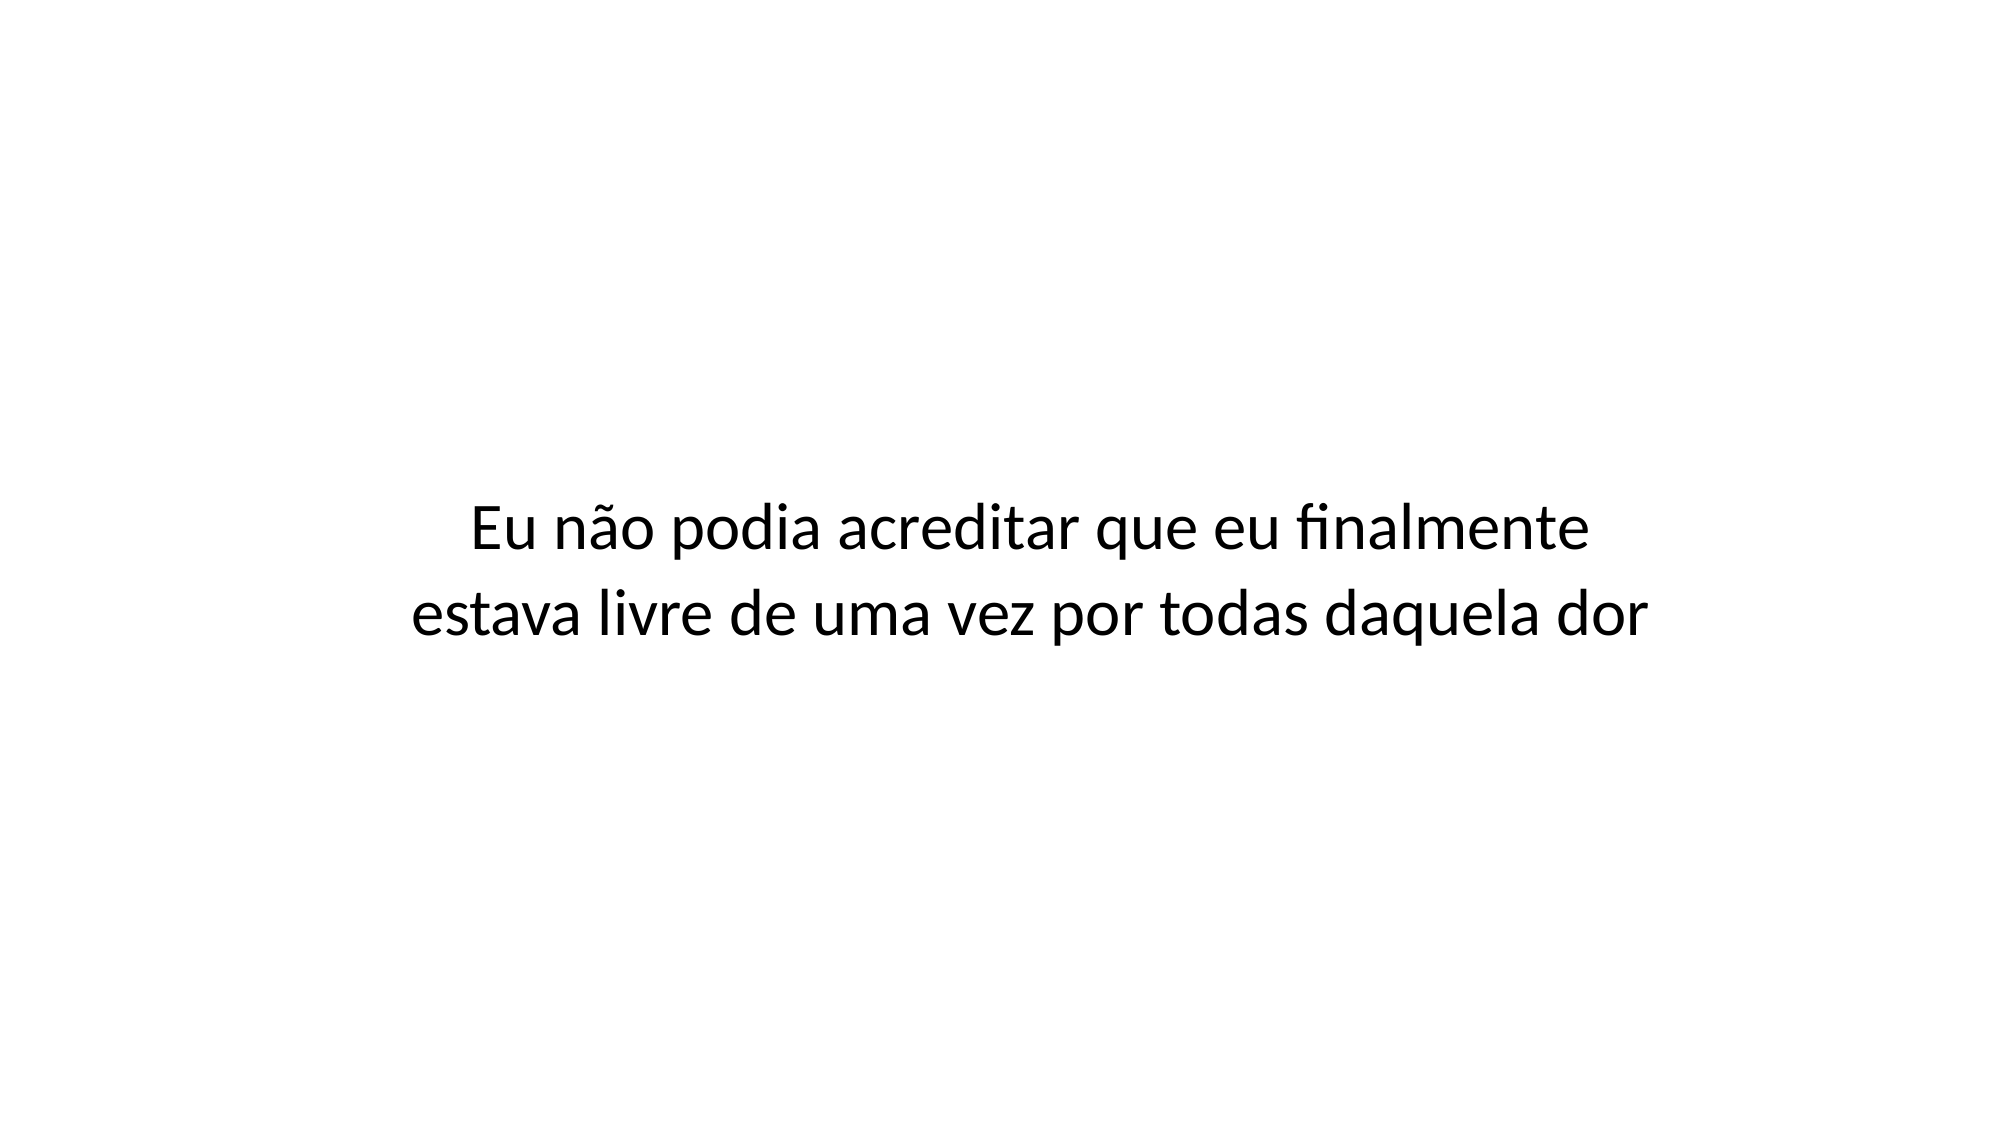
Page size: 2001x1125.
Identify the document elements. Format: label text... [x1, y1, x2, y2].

text_box Eu não podia acreditar que eu finalmente estava livre de uma vez por todas daquela dor [378, 469, 1684, 656]
